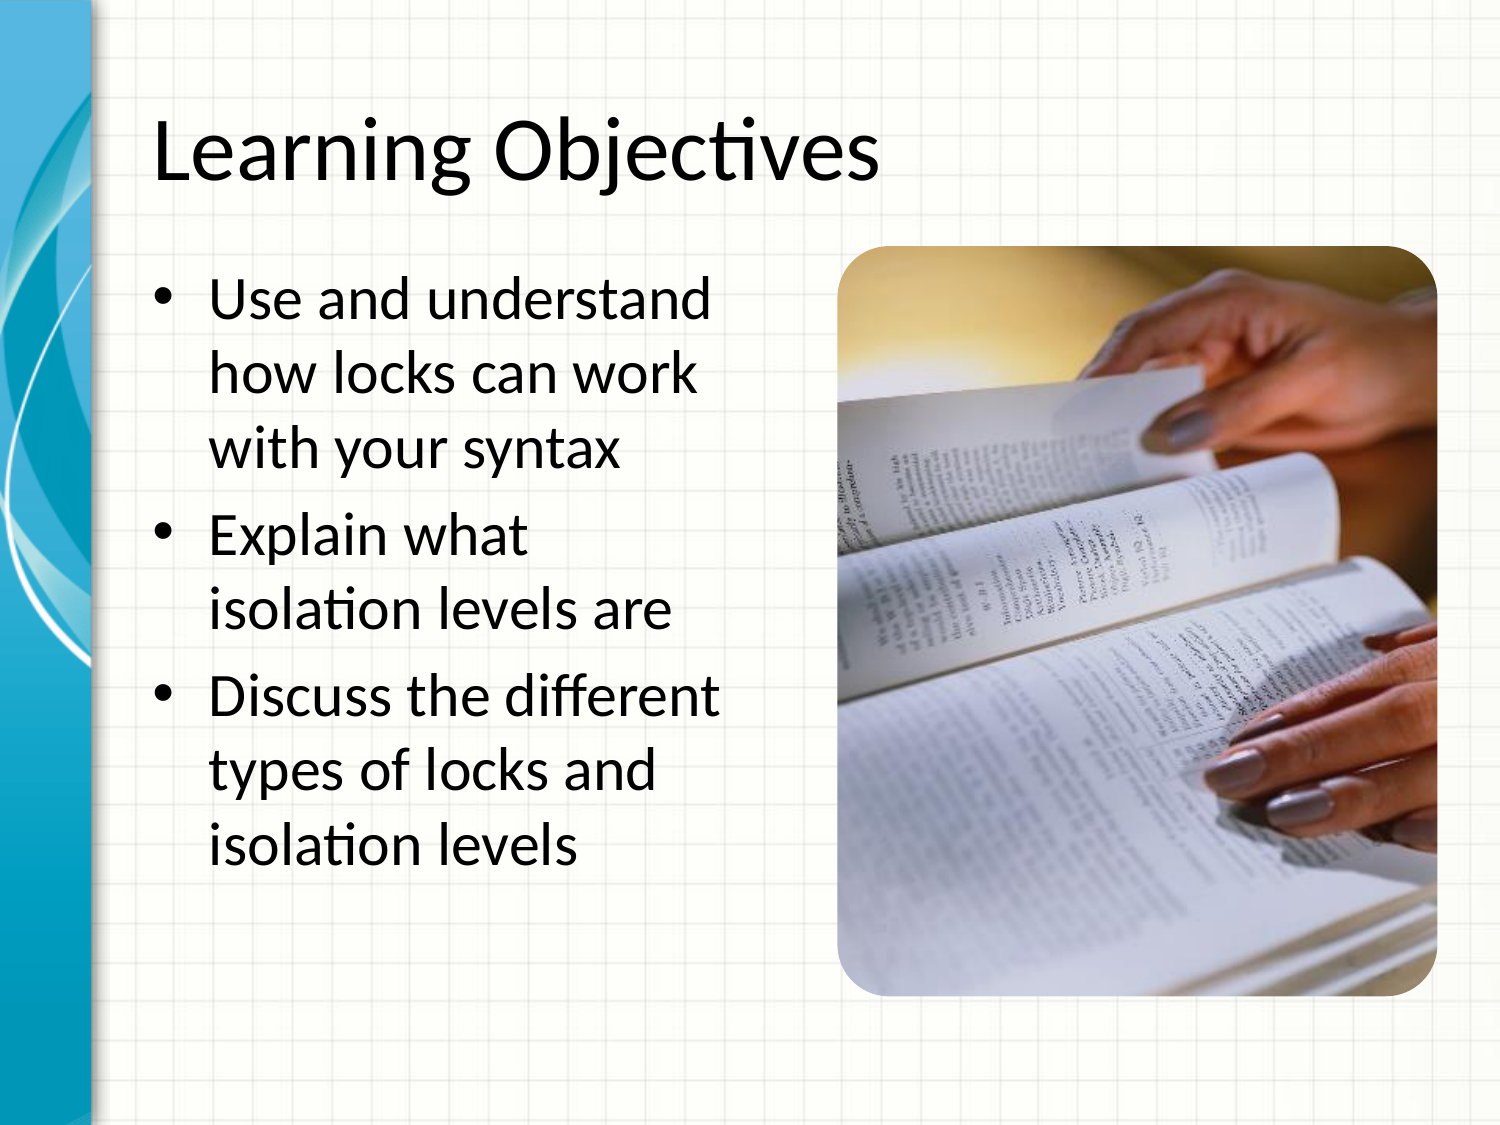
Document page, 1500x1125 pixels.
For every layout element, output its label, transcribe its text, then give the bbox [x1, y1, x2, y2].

picture [0, 0, 1500, 1125]
list Use and understand how locks can work with your syntax Explain what isolation levels are Discuss the different types of locks and isolation levels [137, 249, 750, 993]
title Learning Objectives [137, 50, 1463, 238]
